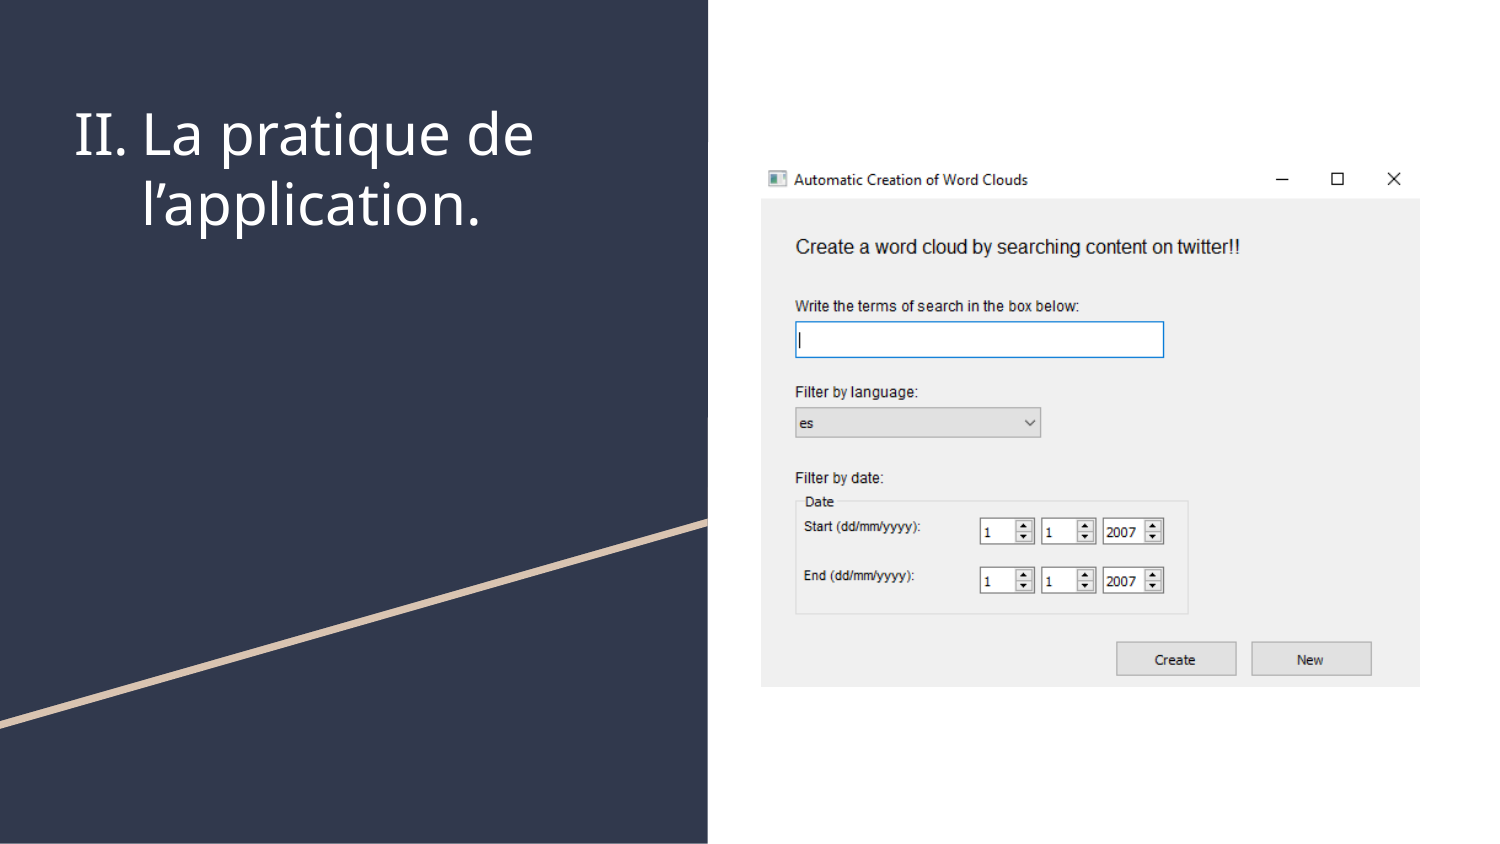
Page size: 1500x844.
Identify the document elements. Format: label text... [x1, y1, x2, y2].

picture [761, 163, 1420, 688]
title La pratique de l’application. [51, 82, 660, 494]
list [761, 82, 1446, 755]
